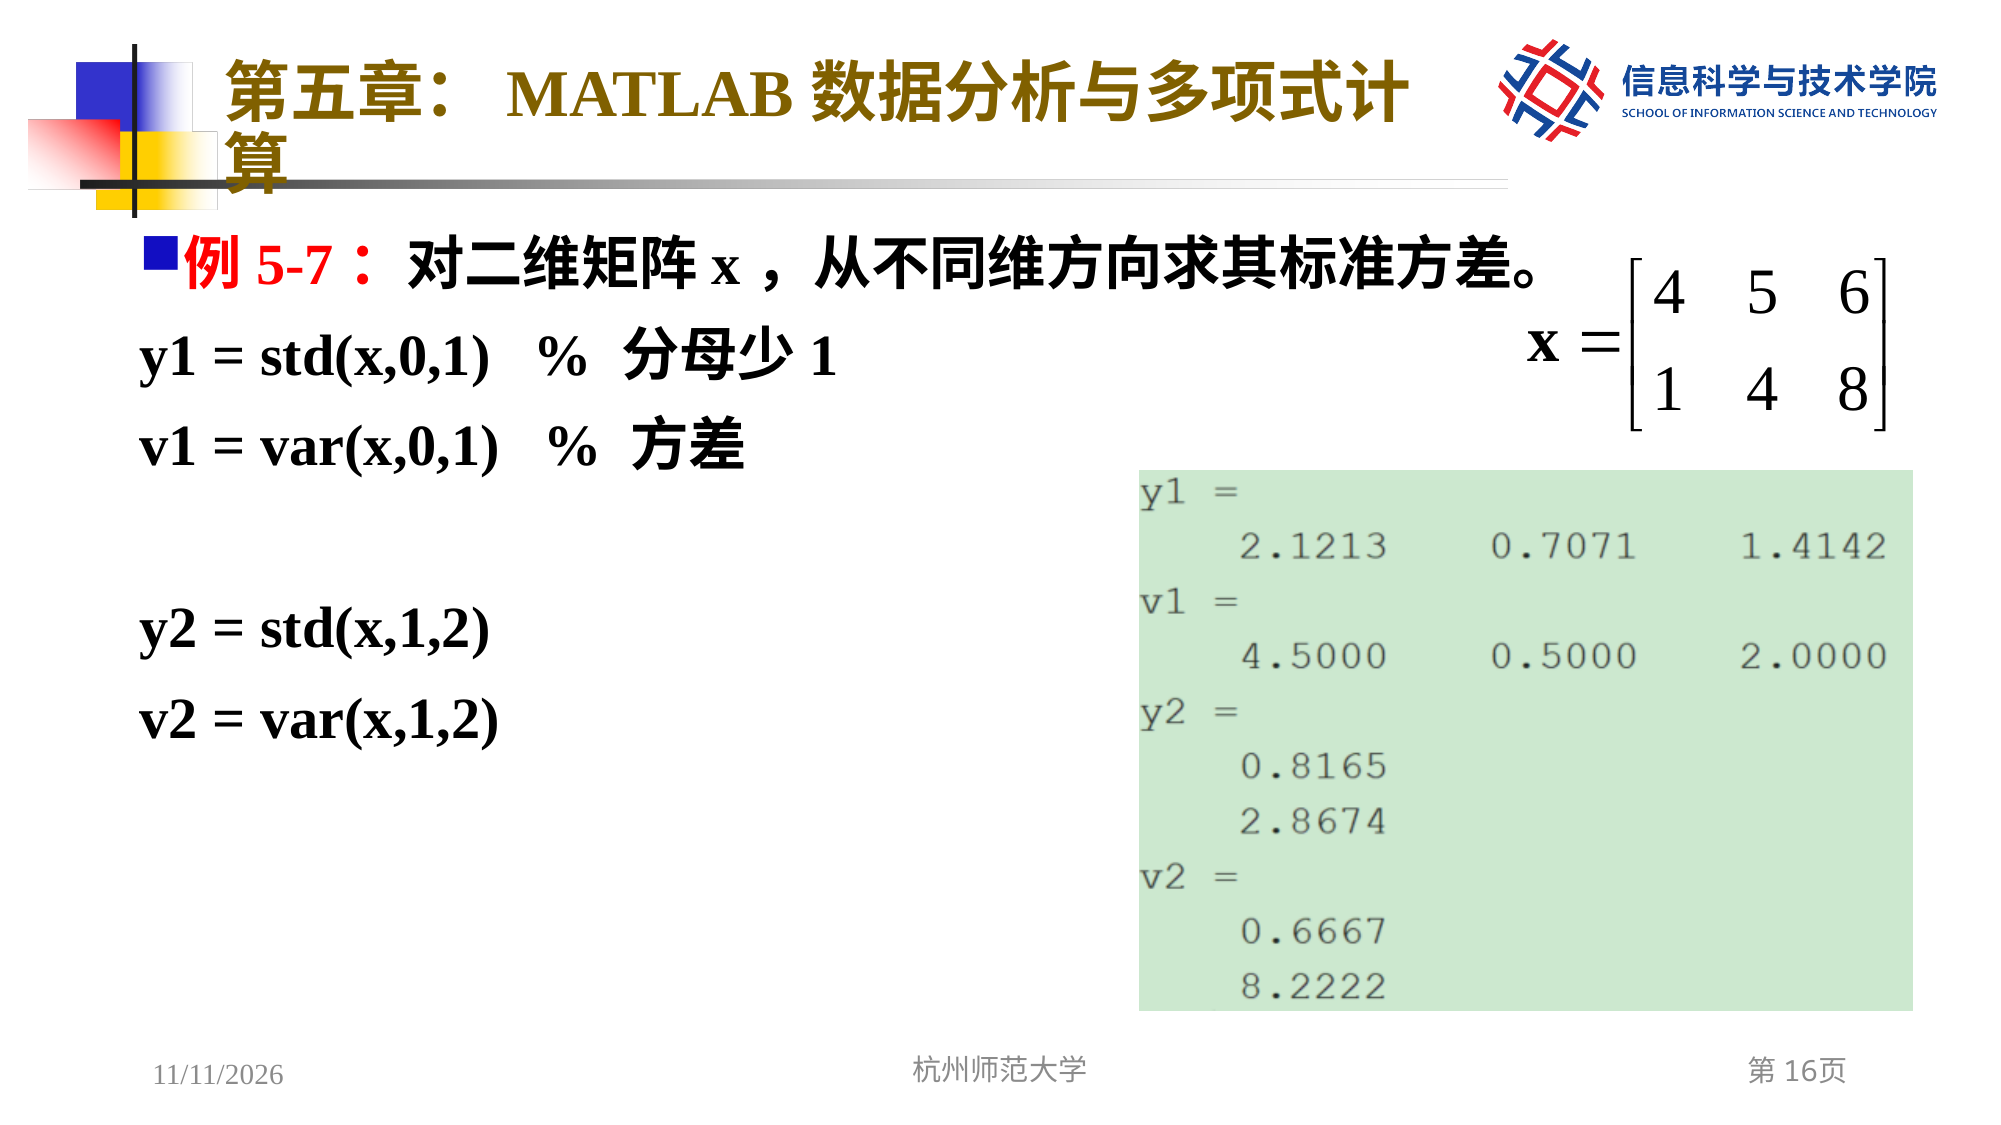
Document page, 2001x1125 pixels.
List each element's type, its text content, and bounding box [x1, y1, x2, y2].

slide_number 第16页 [1412, 1042, 1863, 1103]
footer 杭州师范大学 [662, 1042, 1338, 1103]
list 例5-7：对二维矩阵x，从不同维方向求其标准方差。 y1 = std(x,0,1) % 分母少1 v1 = var(x,0,1) % 方差 y2 = std(x,1,2) v2 = var(x,1,2) [87, 218, 1908, 1021]
picture [1139, 470, 1913, 1011]
title 第五章：MATLAB数据分析与多项式计算 [208, 87, 1490, 176]
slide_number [137, 1042, 588, 1103]
picture [28, 39, 1937, 218]
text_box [1517, 247, 1908, 441]
